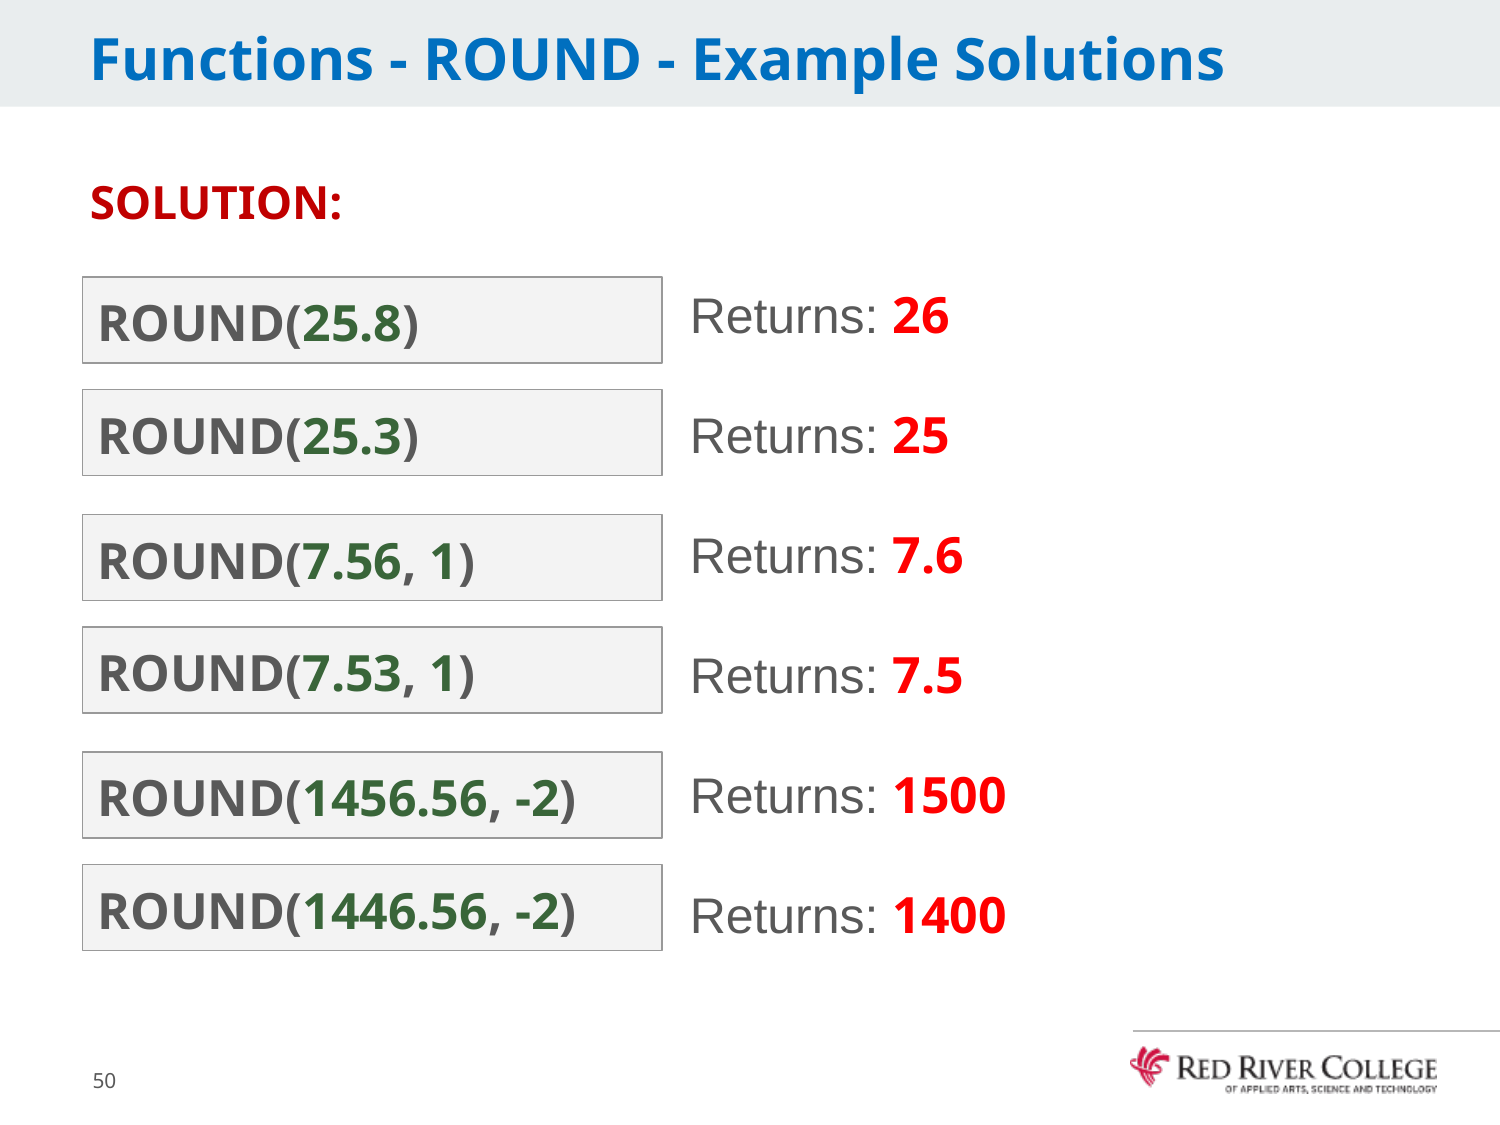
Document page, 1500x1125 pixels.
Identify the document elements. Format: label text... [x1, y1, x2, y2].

list ROUND(1446.56, -2) [82, 864, 662, 951]
list ROUND(1456.56, -2) [82, 751, 662, 838]
list ROUND(25.8) [82, 276, 662, 363]
list ROUND(7.56, 1) [82, 514, 662, 601]
list ROUND(7.53, 1) [82, 626, 662, 713]
slide_number 50 [77, 1038, 263, 1125]
list ROUND(25.3) [82, 389, 662, 476]
picture [1130, 1046, 1437, 1094]
title Functions - ROUND - Example Solutions [74, 22, 1257, 105]
list SOLUTION: Returns: 26 Returns: 25 Returns: 7.6 Returns: 7.5 Returns: 1500 Returns: 1400 [74, 166, 1464, 939]
